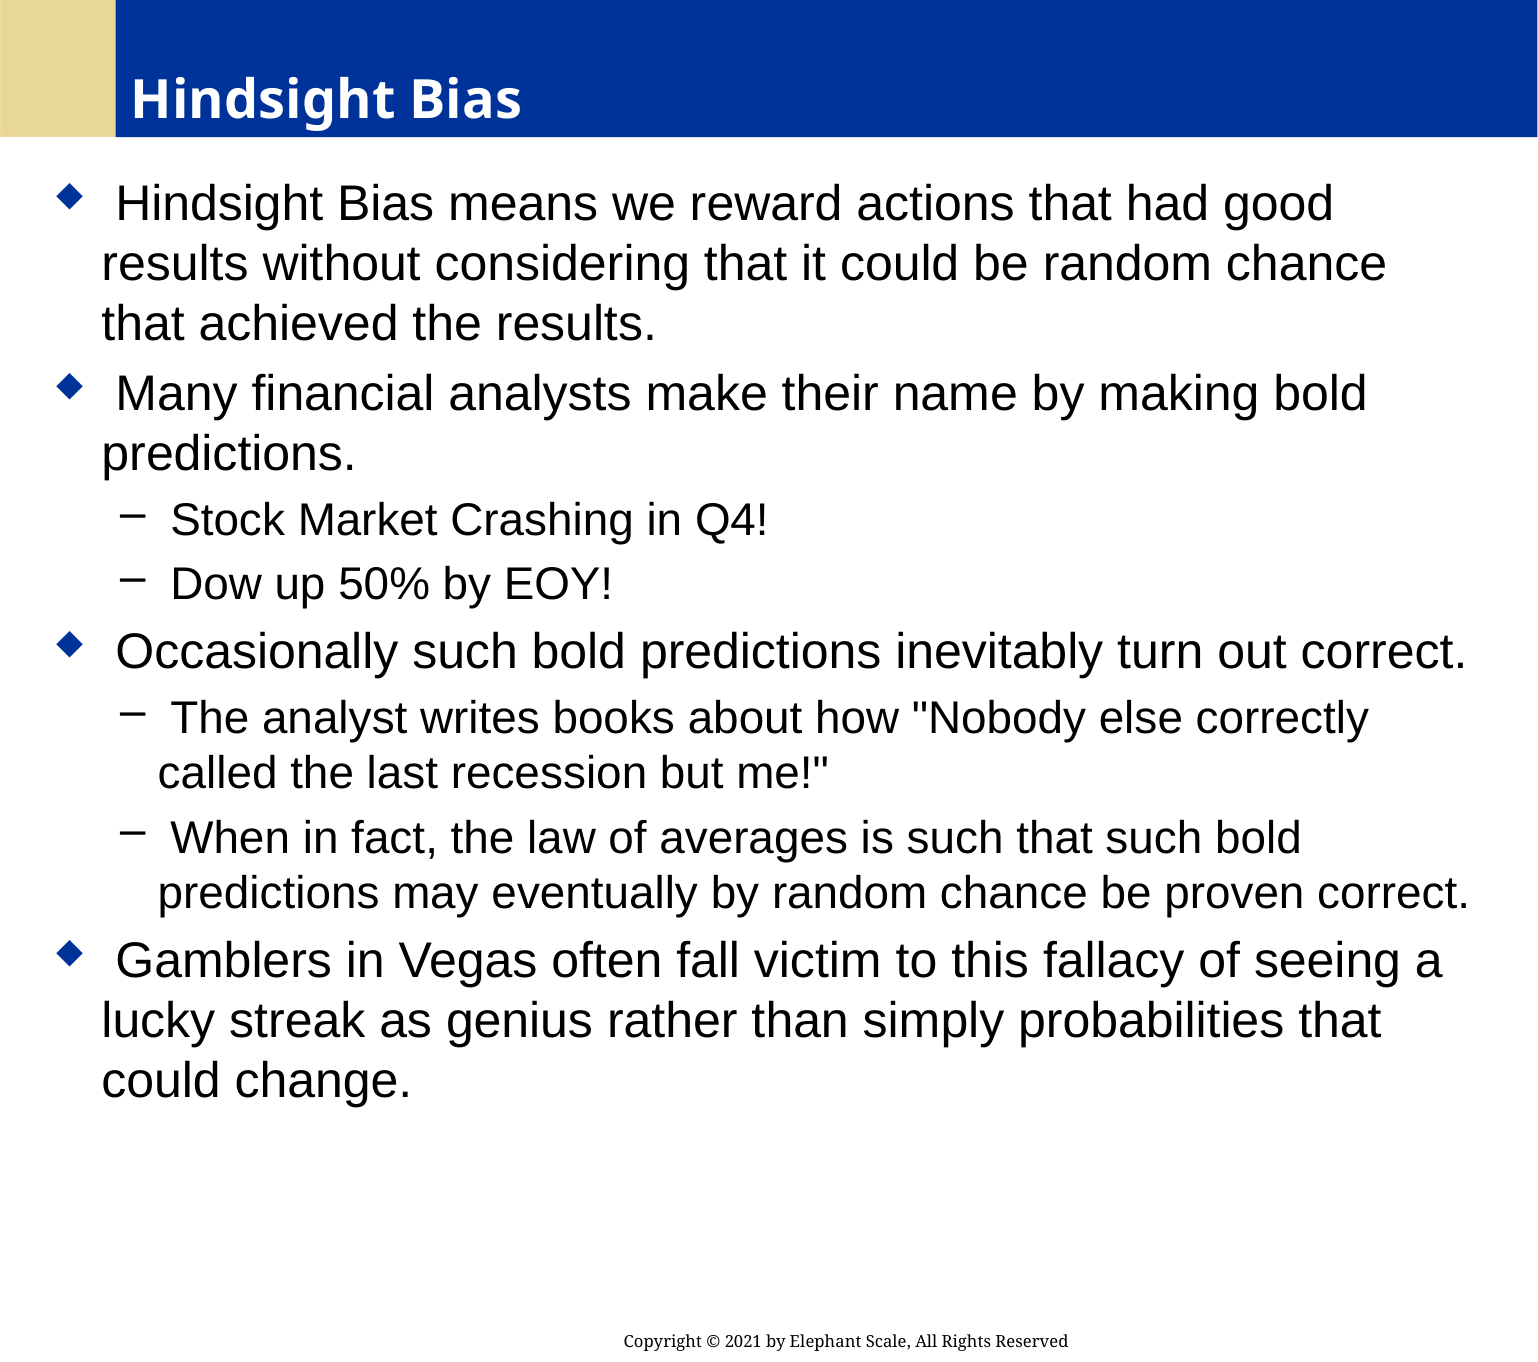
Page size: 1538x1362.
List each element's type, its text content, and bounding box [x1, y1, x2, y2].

list Hindsight Bias means we reward actions that had good results without considering that it could be random chance that achieved the results. Many financial analysts make their name by making bold predictions. Stock Market Crashing in Q4! Dow up 50% by EOY! Occasionally such bold predictions inevitably turn out correct. The analyst writes books about how "Nobody else correctly called the last recession but me!" When in fact, the law of averages is such that such bold predictions may eventually by random chance be proven correct. Gamblers in Vegas often fall victim to this fallacy of seeing a lucky streak as genius rather than simply probabilities that could change. [38, 162, 1500, 1284]
title Hindsight Bias [115, 0, 1538, 138]
picture [0, 0, 115, 137]
text_box Copyright © 2021 by Elephant Scale, All Rights Reserved [608, 1322, 1085, 1358]
